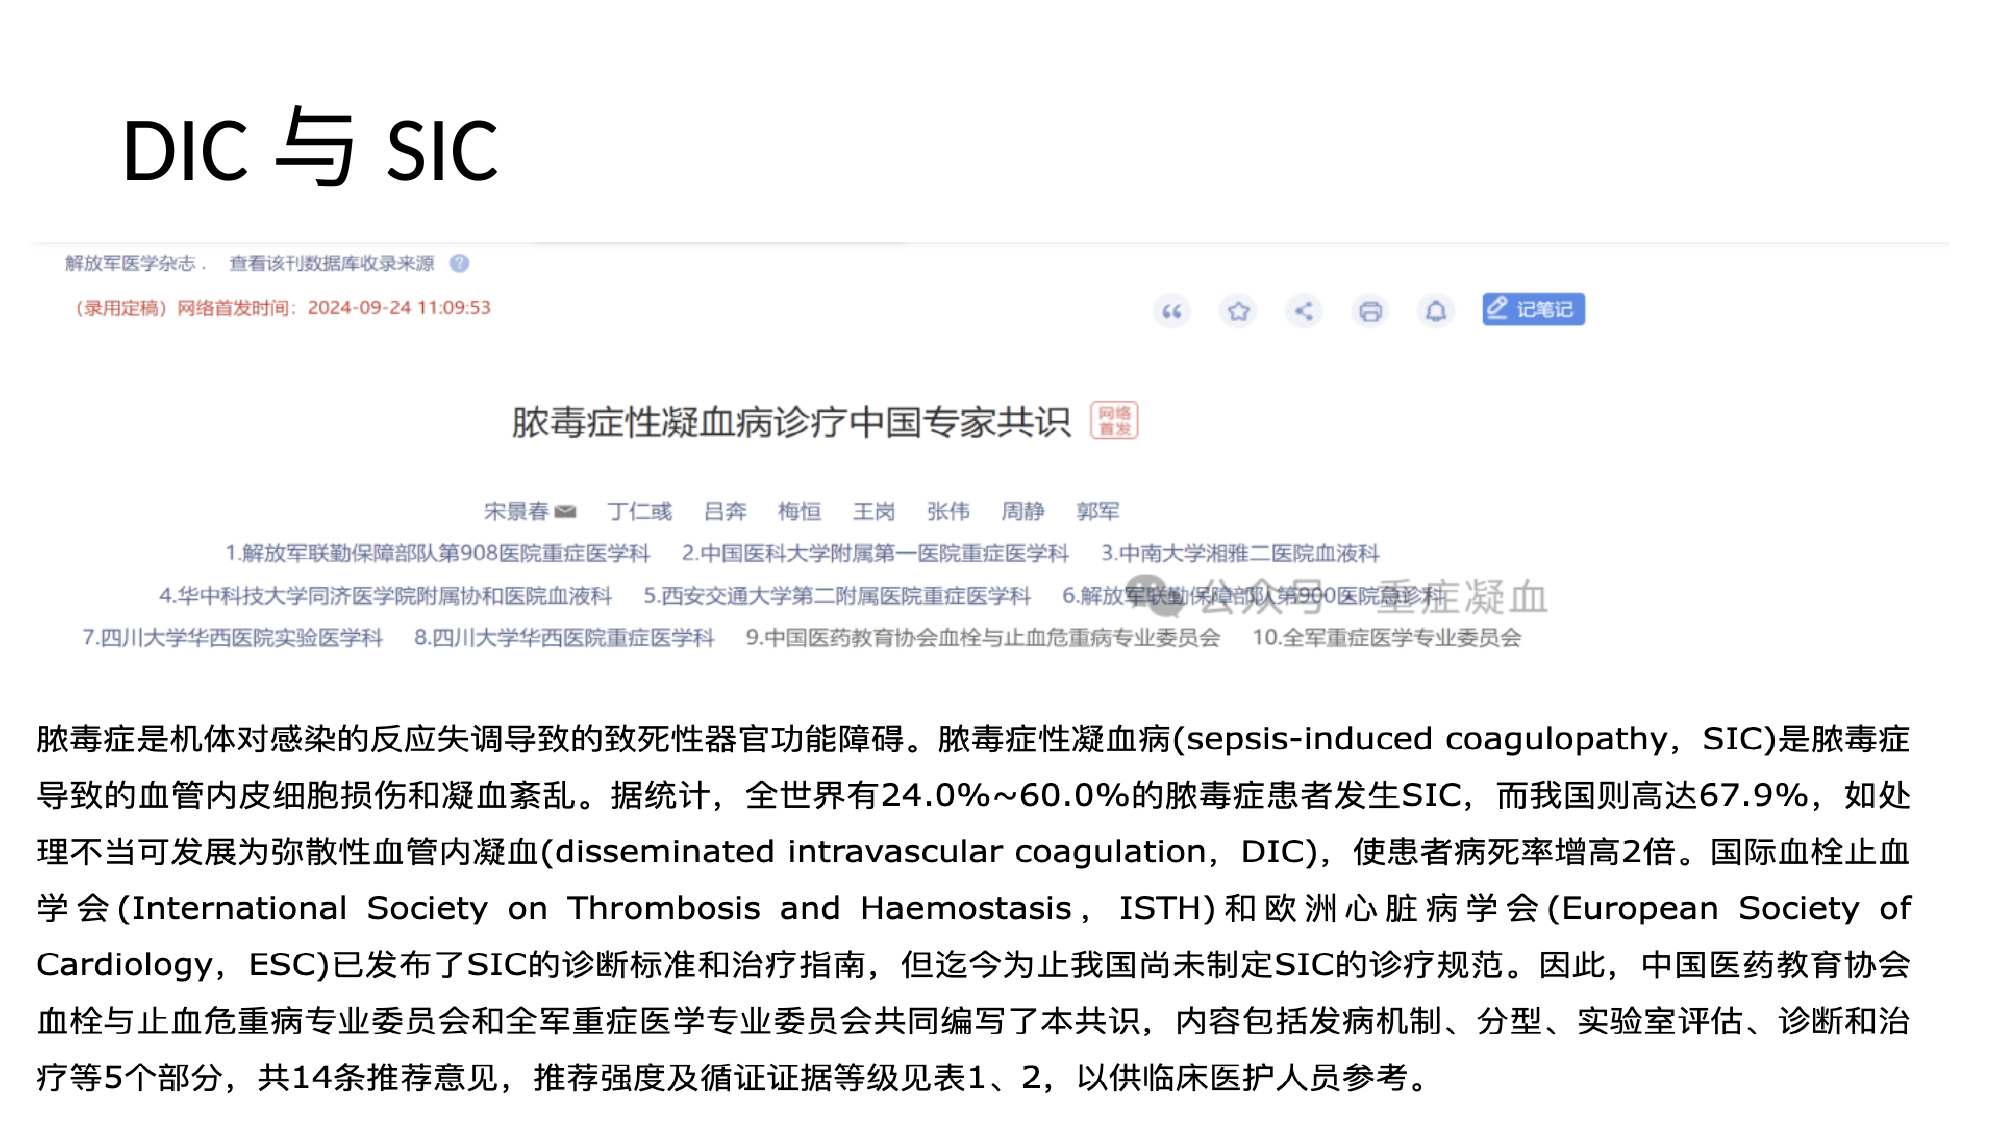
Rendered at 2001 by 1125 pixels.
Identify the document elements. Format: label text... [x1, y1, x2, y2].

title DIC与SIC [106, 42, 1832, 242]
picture [0, 242, 1951, 1113]
